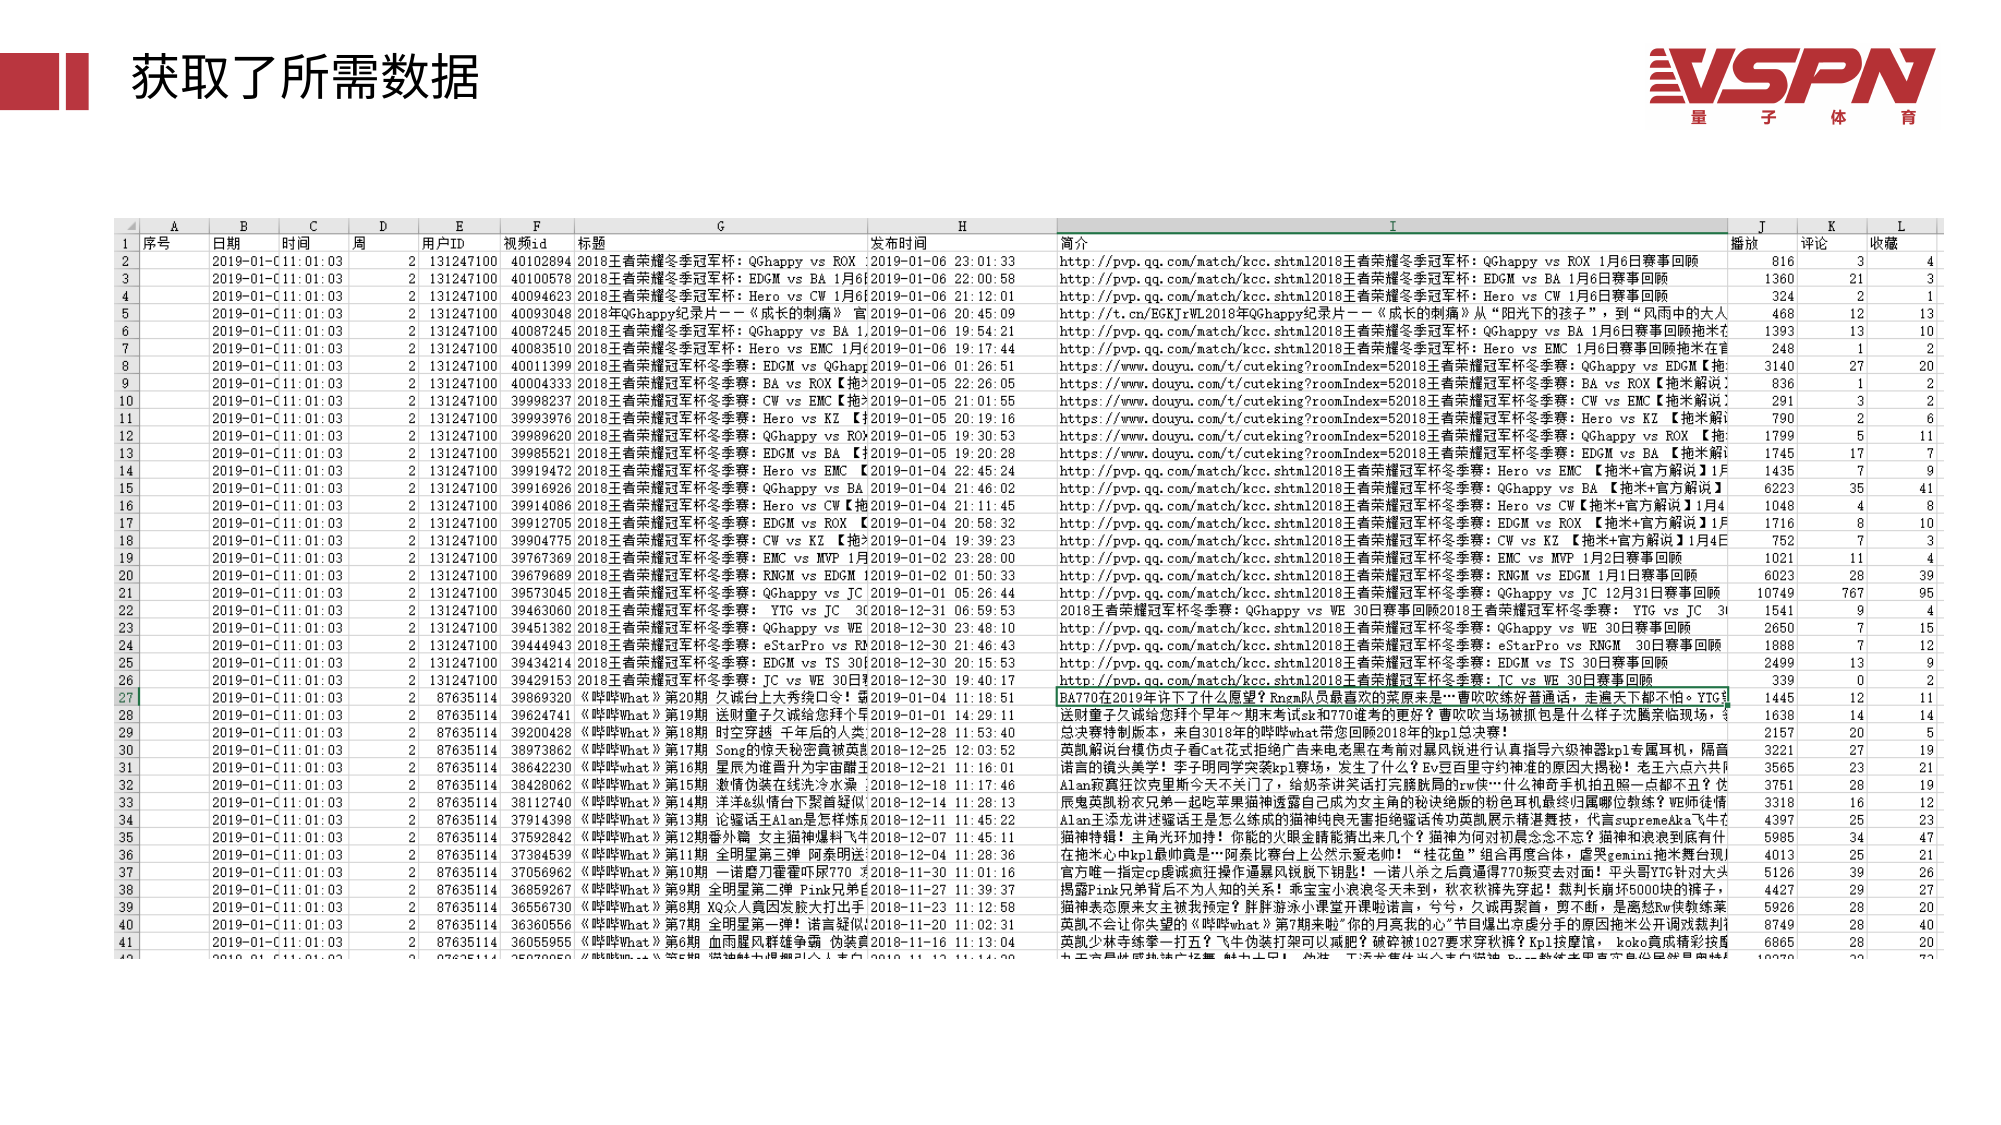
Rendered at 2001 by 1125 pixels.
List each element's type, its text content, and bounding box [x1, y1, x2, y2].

picture [1645, 43, 1941, 130]
picture [113, 218, 1944, 959]
text_box 获取了所需数据 [115, 37, 496, 113]
